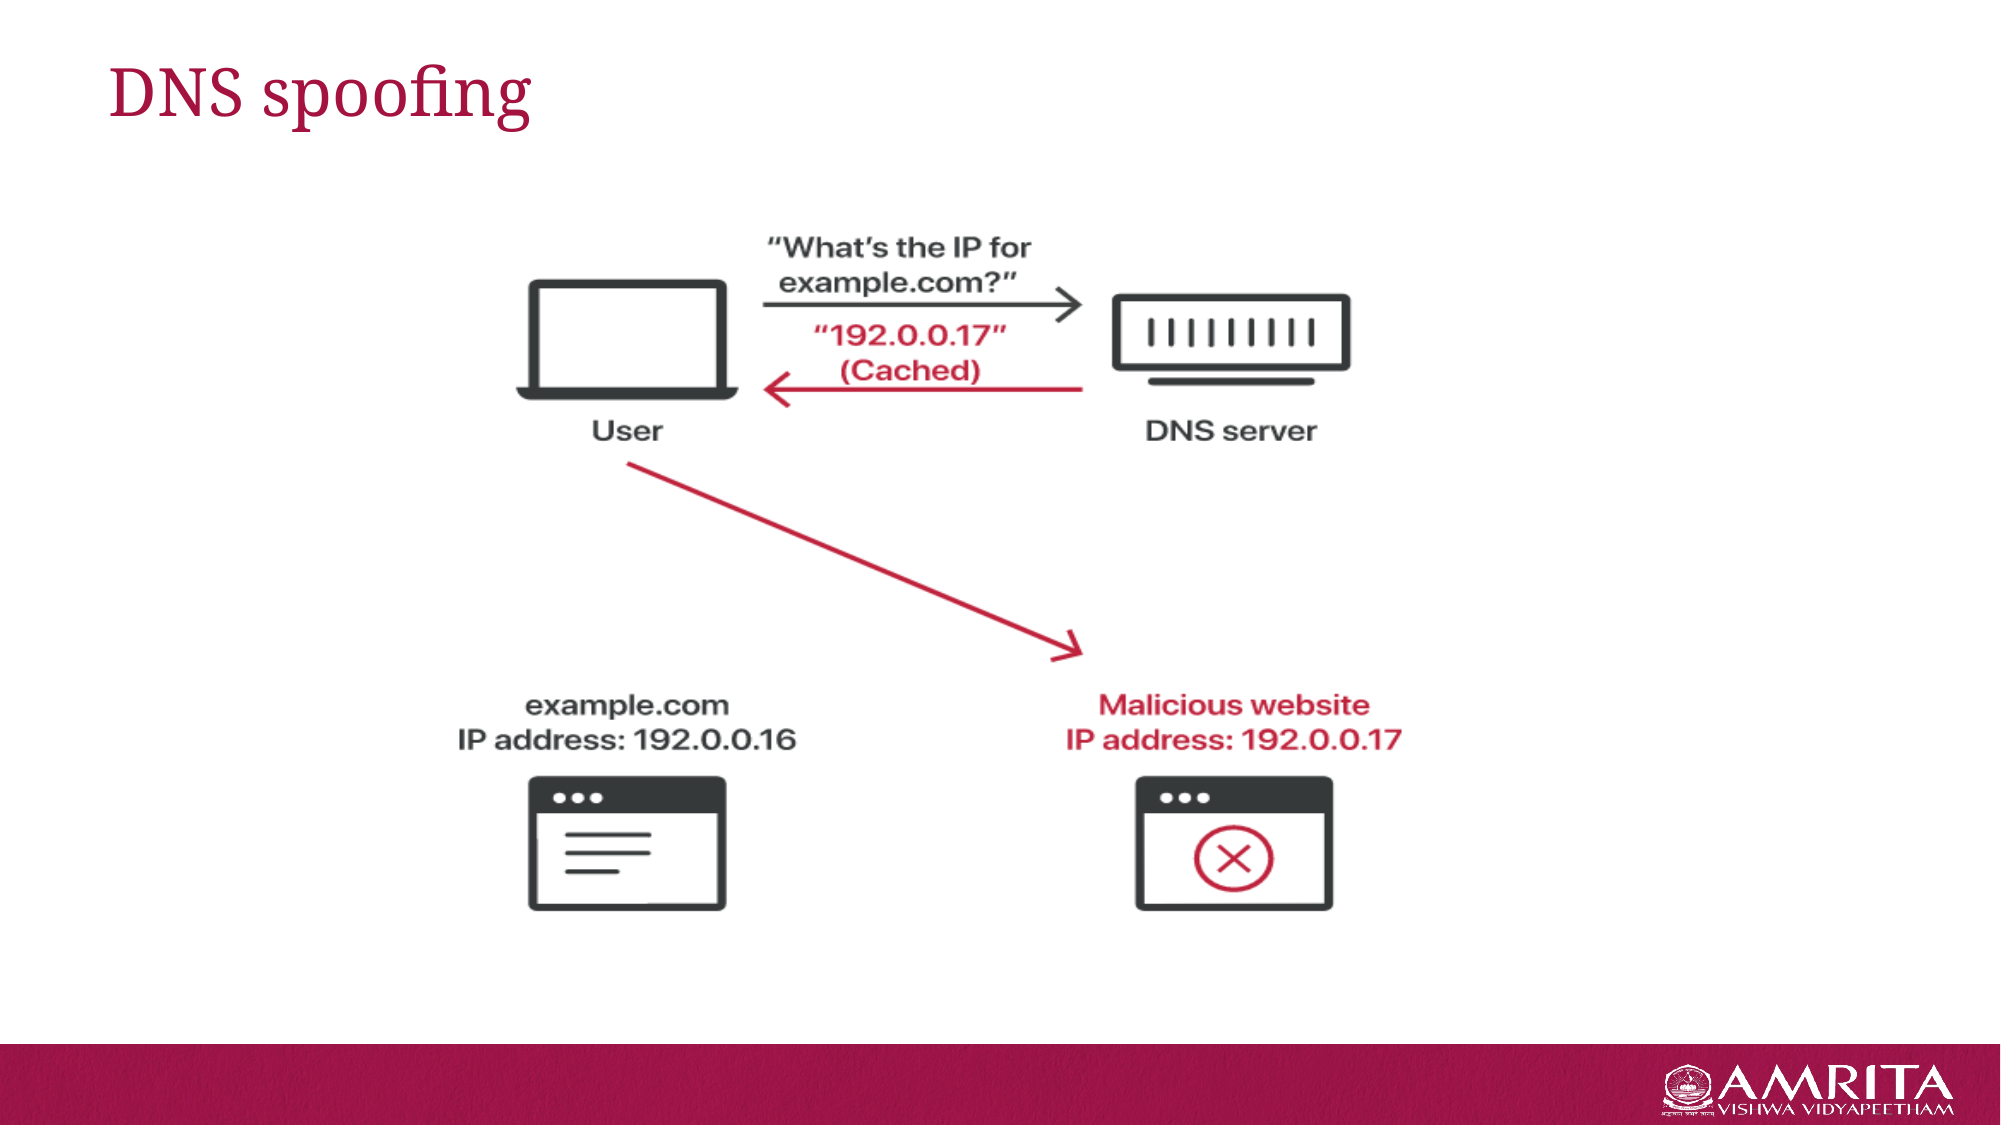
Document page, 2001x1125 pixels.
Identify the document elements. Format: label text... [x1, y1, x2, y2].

title DNS spoofing [93, 57, 1933, 134]
picture [0, 1044, 2001, 1125]
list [315, 162, 1431, 963]
